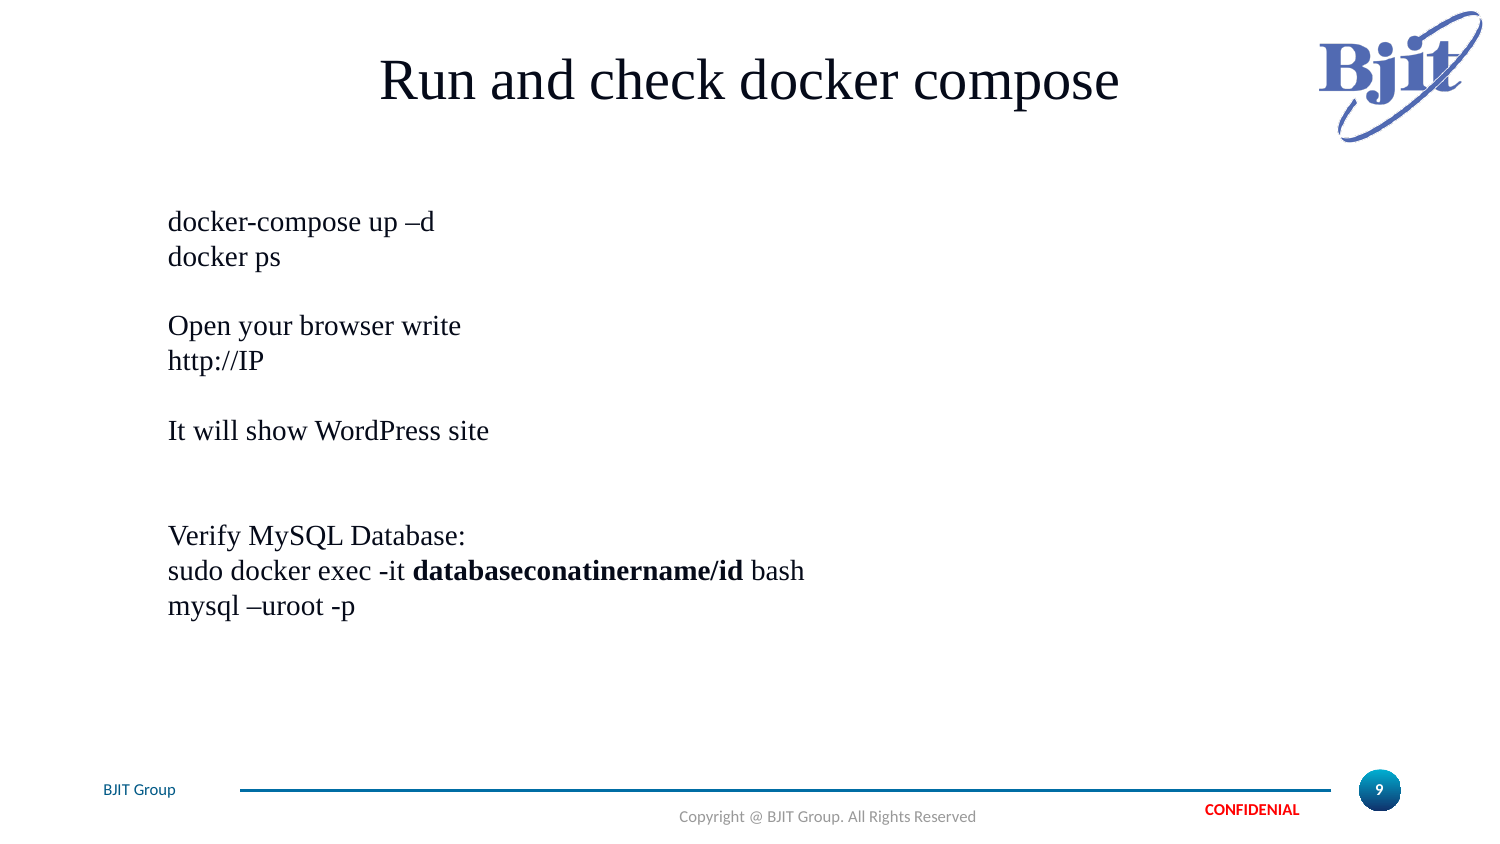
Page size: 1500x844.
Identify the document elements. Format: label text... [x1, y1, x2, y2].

text_box docker-compose up –d docker ps Open your browser write http://IP It will show WordPress site Verify MySQL Database: sudo docker exec -it databaseconatinername/id bash mysql –uroot -p [153, 194, 1125, 629]
title Run and check docker compose [103, 40, 1397, 113]
picture [1319, 10, 1483, 143]
